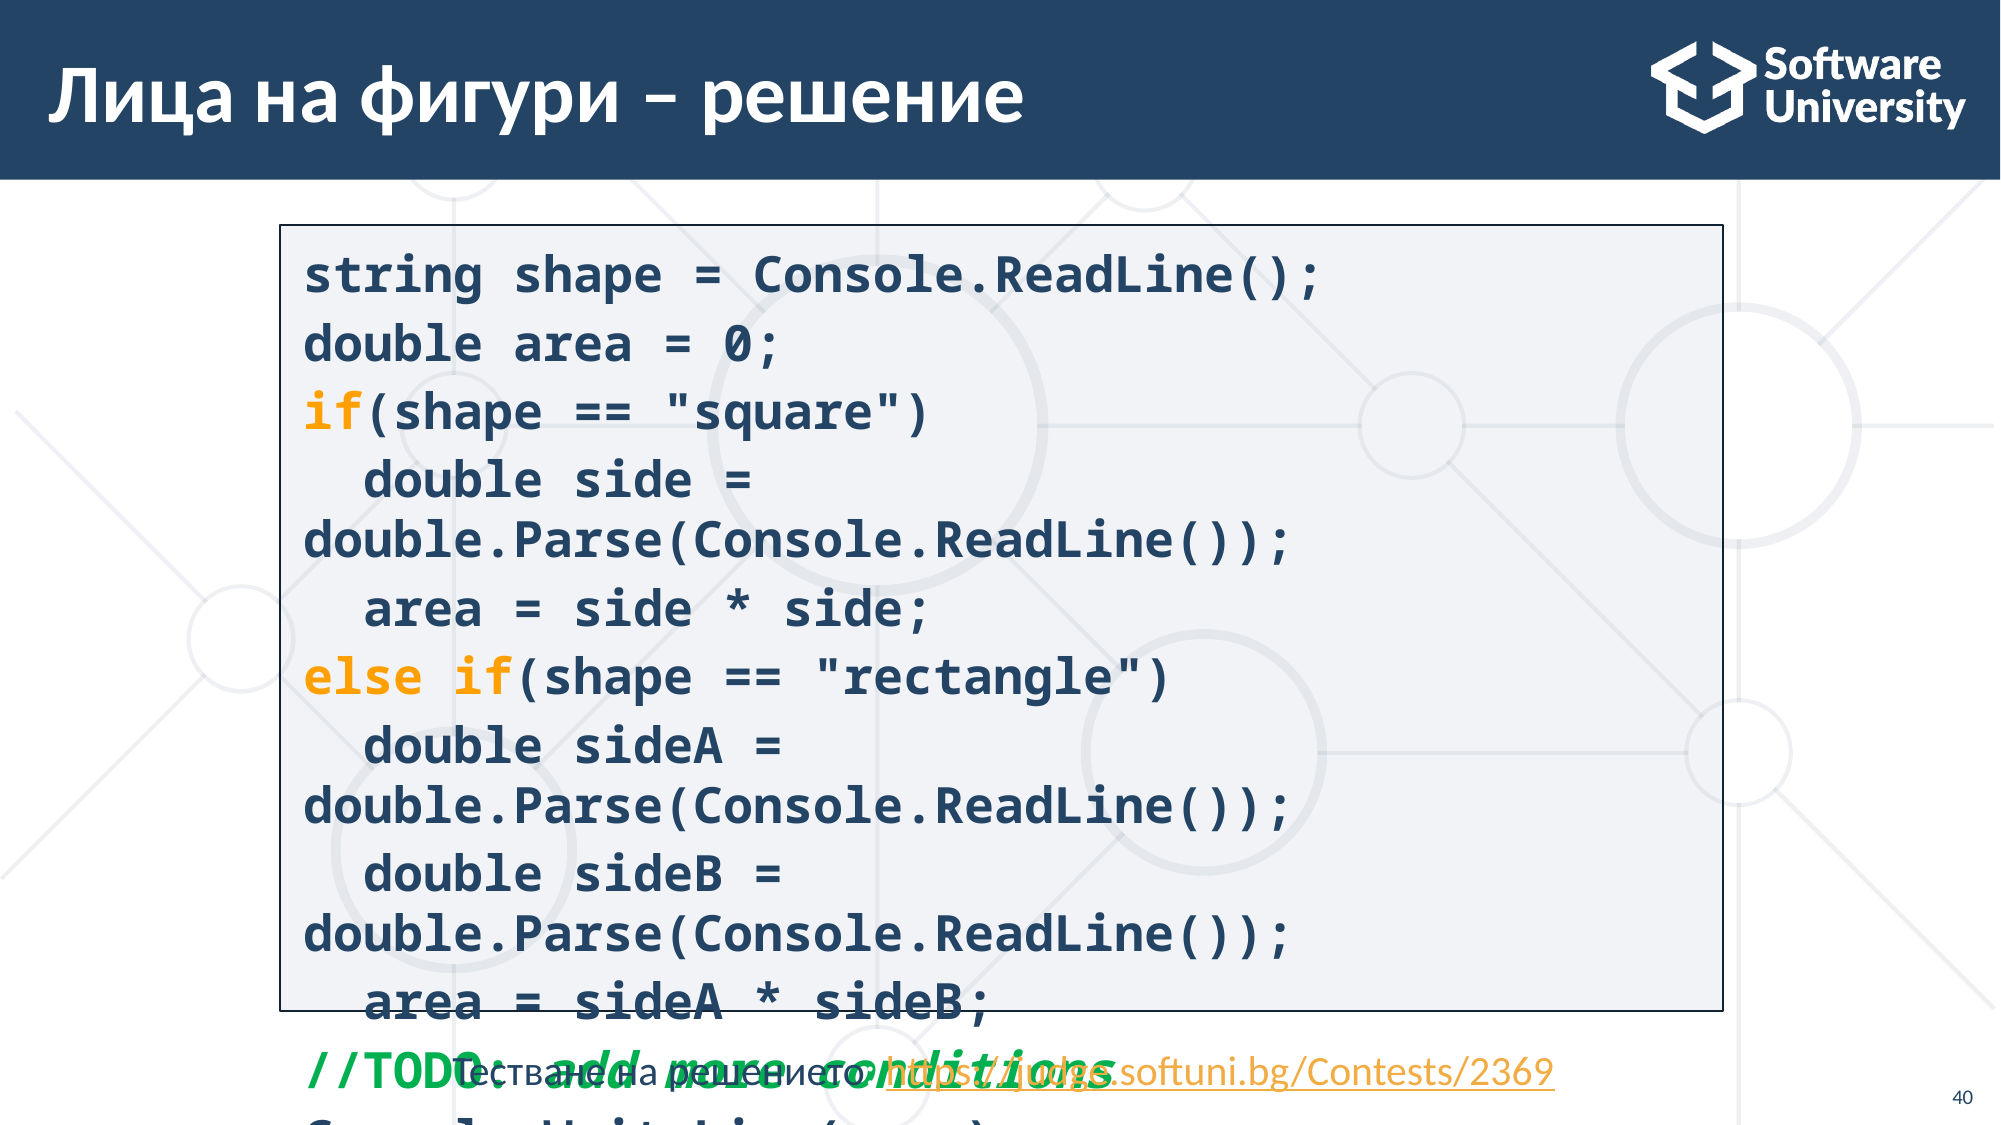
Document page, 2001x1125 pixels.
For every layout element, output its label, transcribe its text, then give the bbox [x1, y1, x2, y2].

picture [1651, 41, 1966, 134]
text_box 40 [1927, 1067, 1989, 1117]
list string shape = Console.ReadLine(); double area = 0; if(shape == "square") double side = double.Parse(Console.ReadLine()); area = side * side; else if(shape == "rectangle") double sideA = double.Parse(Console.ReadLine()); double sideB = double.Parse(Console.ReadLine()); area = sideA * sideB; //TODO: add more conditions Console.WriteLine(area); [279, 224, 1724, 1012]
title Лица на фигури – решение [31, 16, 1625, 162]
text_box Тестване на решението: https://judge.softuni.bg/Contests/2369 [128, 1036, 1879, 1102]
